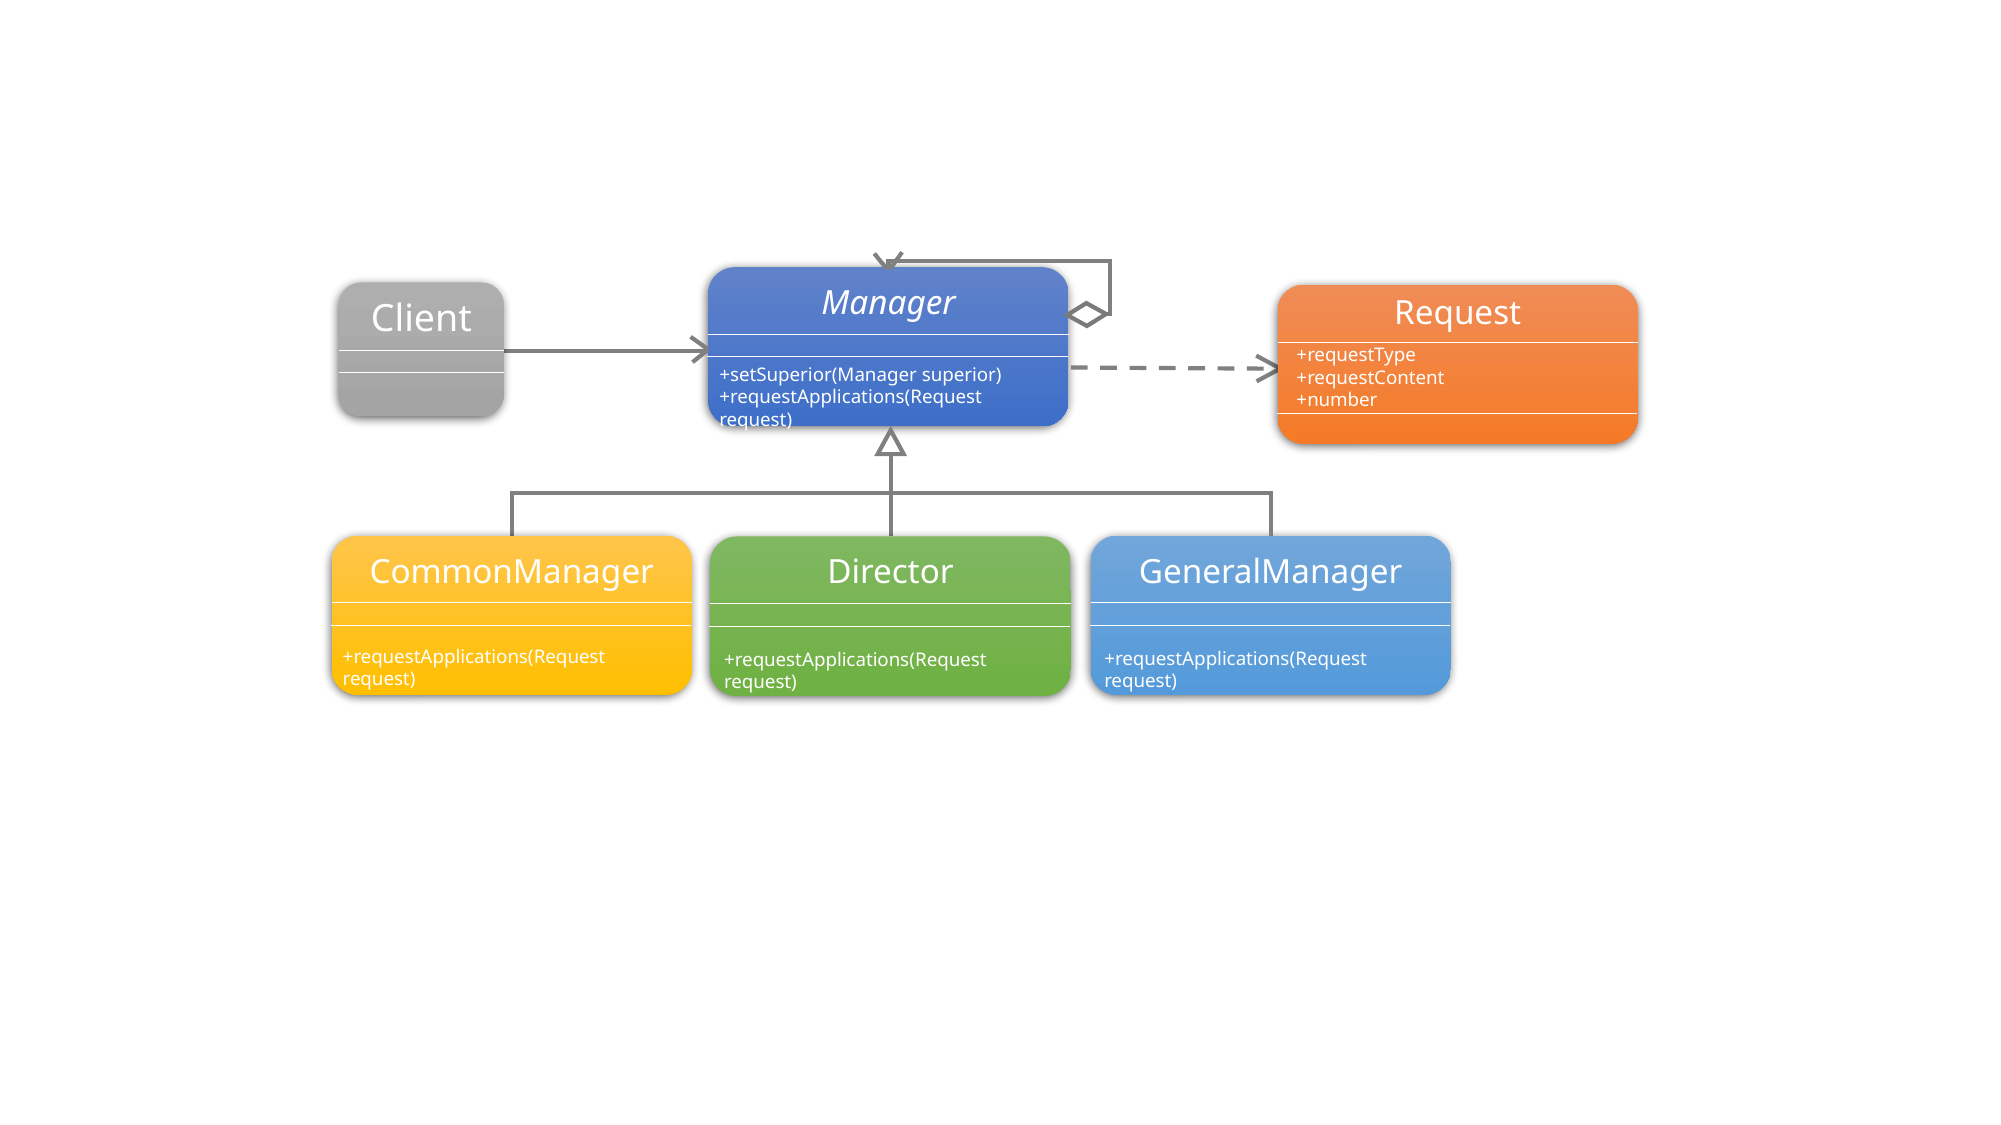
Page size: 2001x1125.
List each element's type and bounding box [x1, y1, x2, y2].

text_box [875, 427, 906, 456]
text_box [1040, 304, 1122, 685]
text_box [504, 336, 709, 363]
text_box [709, 536, 1071, 696]
text_box [704, 267, 1069, 427]
text_box [1256, 355, 1276, 366]
text_box [338, 282, 504, 417]
text_box [328, 535, 693, 695]
text_box [959, 167, 1021, 399]
text_box [1276, 283, 1643, 444]
text_box [660, 305, 742, 685]
text_box [1256, 366, 1276, 382]
text_box [1089, 535, 1451, 695]
